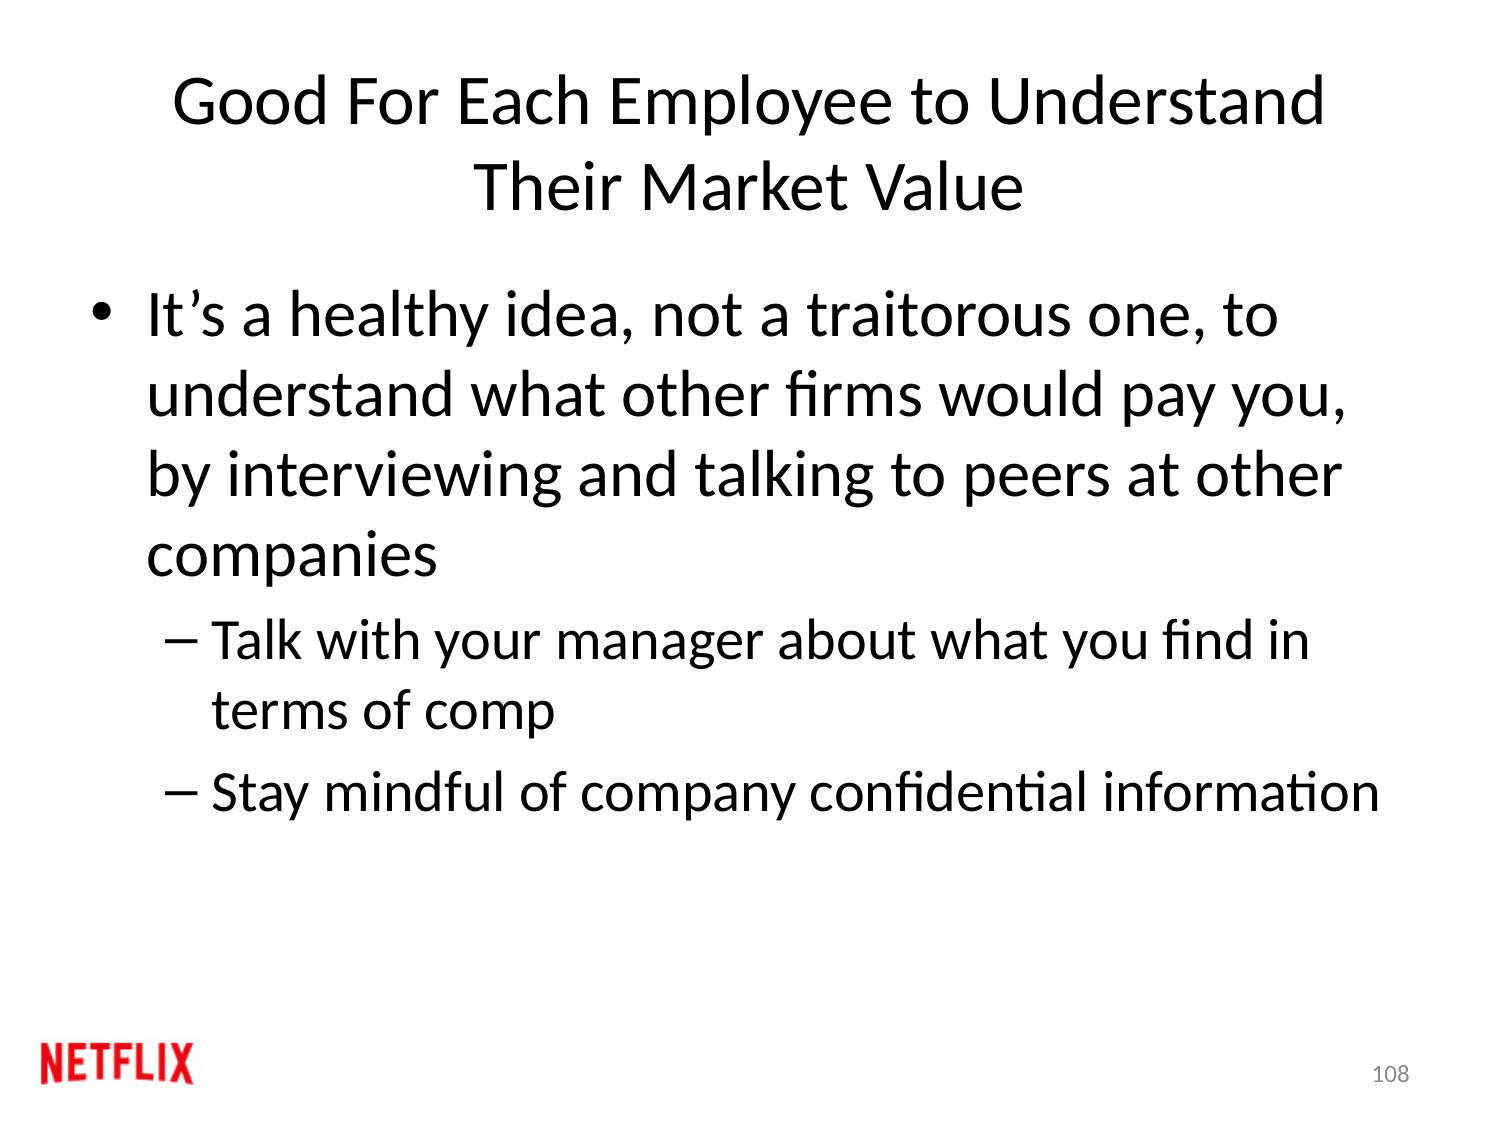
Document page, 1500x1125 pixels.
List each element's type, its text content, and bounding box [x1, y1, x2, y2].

slide_number 108 [1074, 1042, 1425, 1103]
picture [24, 1024, 211, 1104]
list It’s a healthy idea, not a traitorous one, to understand what other firms would pay you, by interviewing and talking to peers at other companies Talk with your manager about what you find in terms of comp Stay mindful of company confidential information [75, 262, 1425, 1005]
title Good For Each Employee to Understand Their Market Value [75, 45, 1425, 233]
